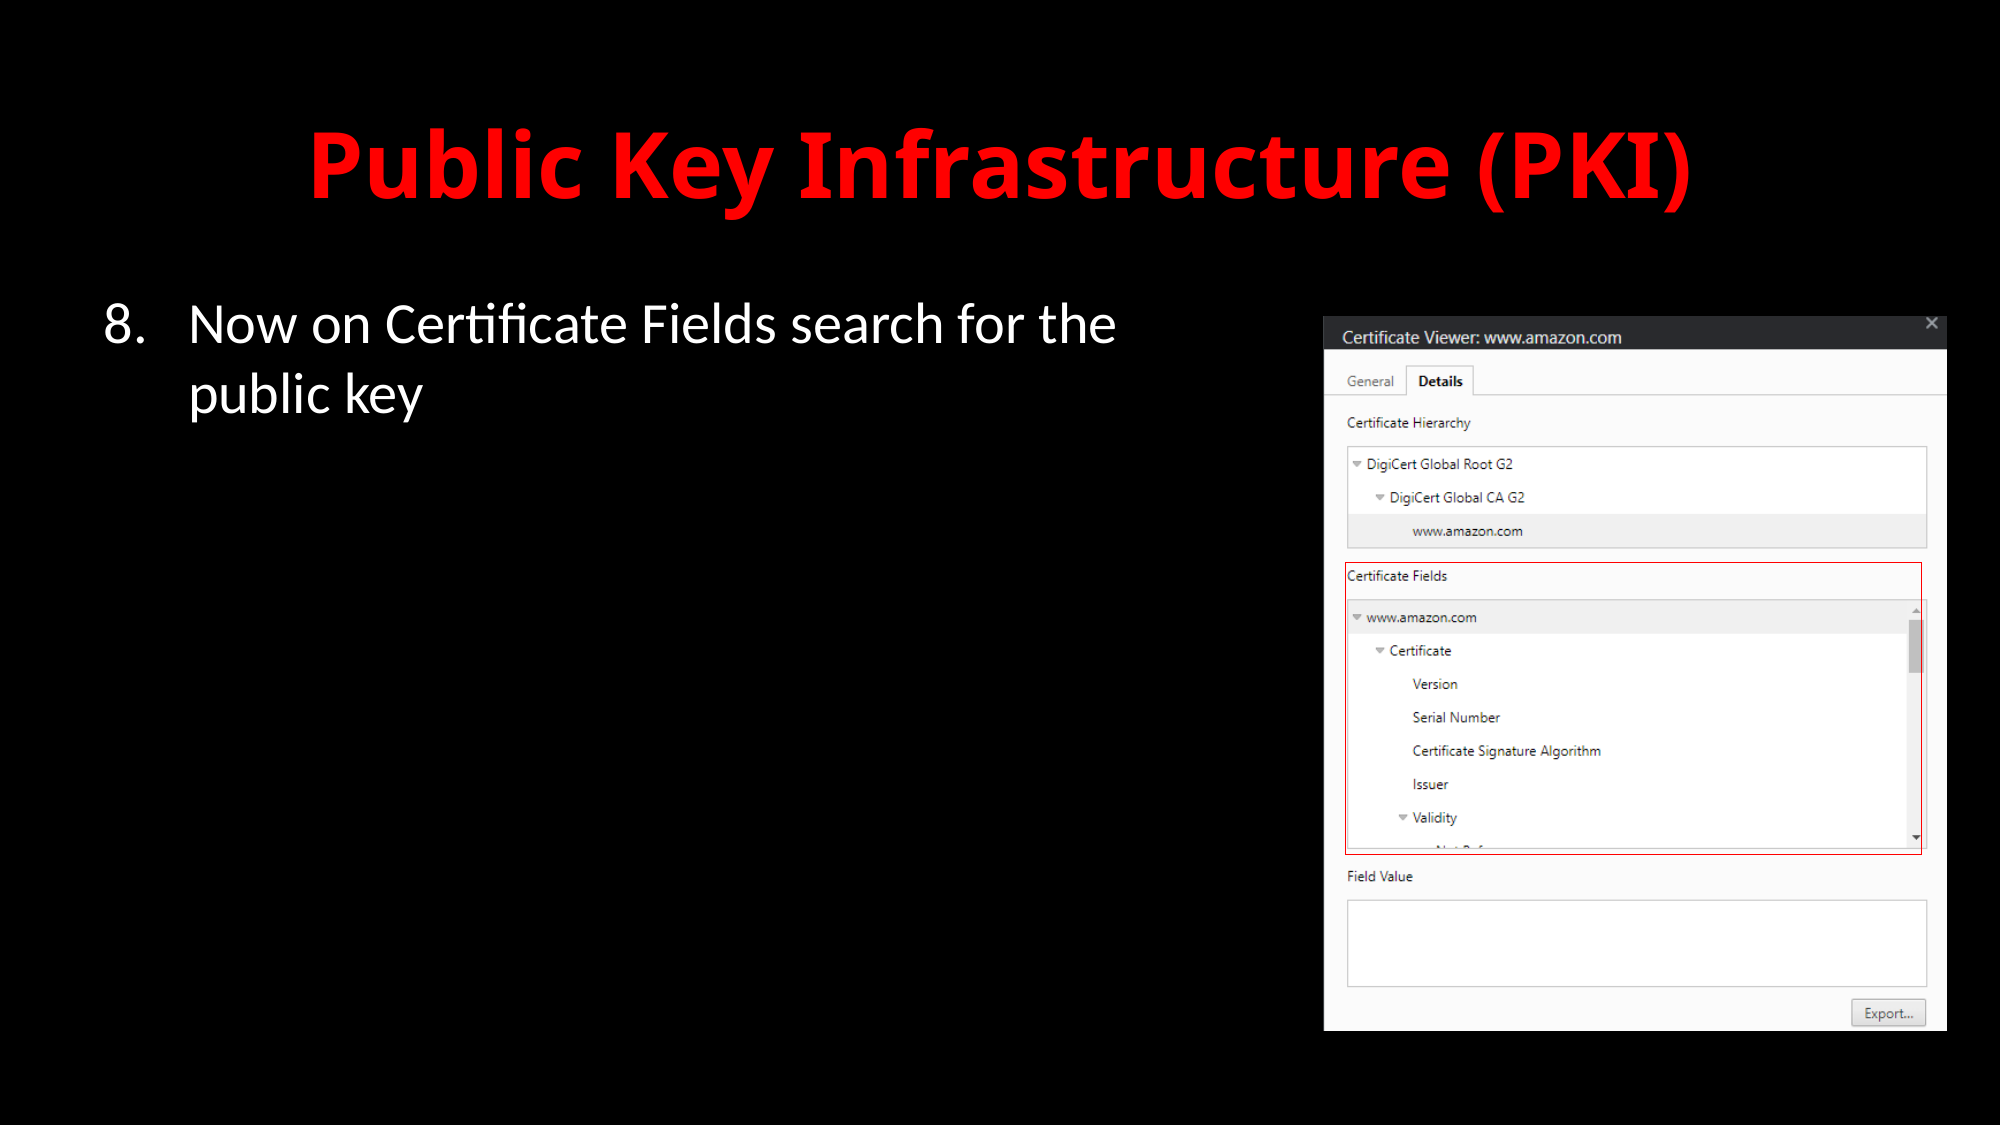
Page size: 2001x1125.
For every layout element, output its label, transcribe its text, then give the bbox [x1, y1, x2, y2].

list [1323, 316, 1947, 1031]
title Public Key Infrastructure (PKI) [137, 59, 1863, 278]
text_box Now on Certificate Fields search for the public key [89, 277, 1164, 502]
